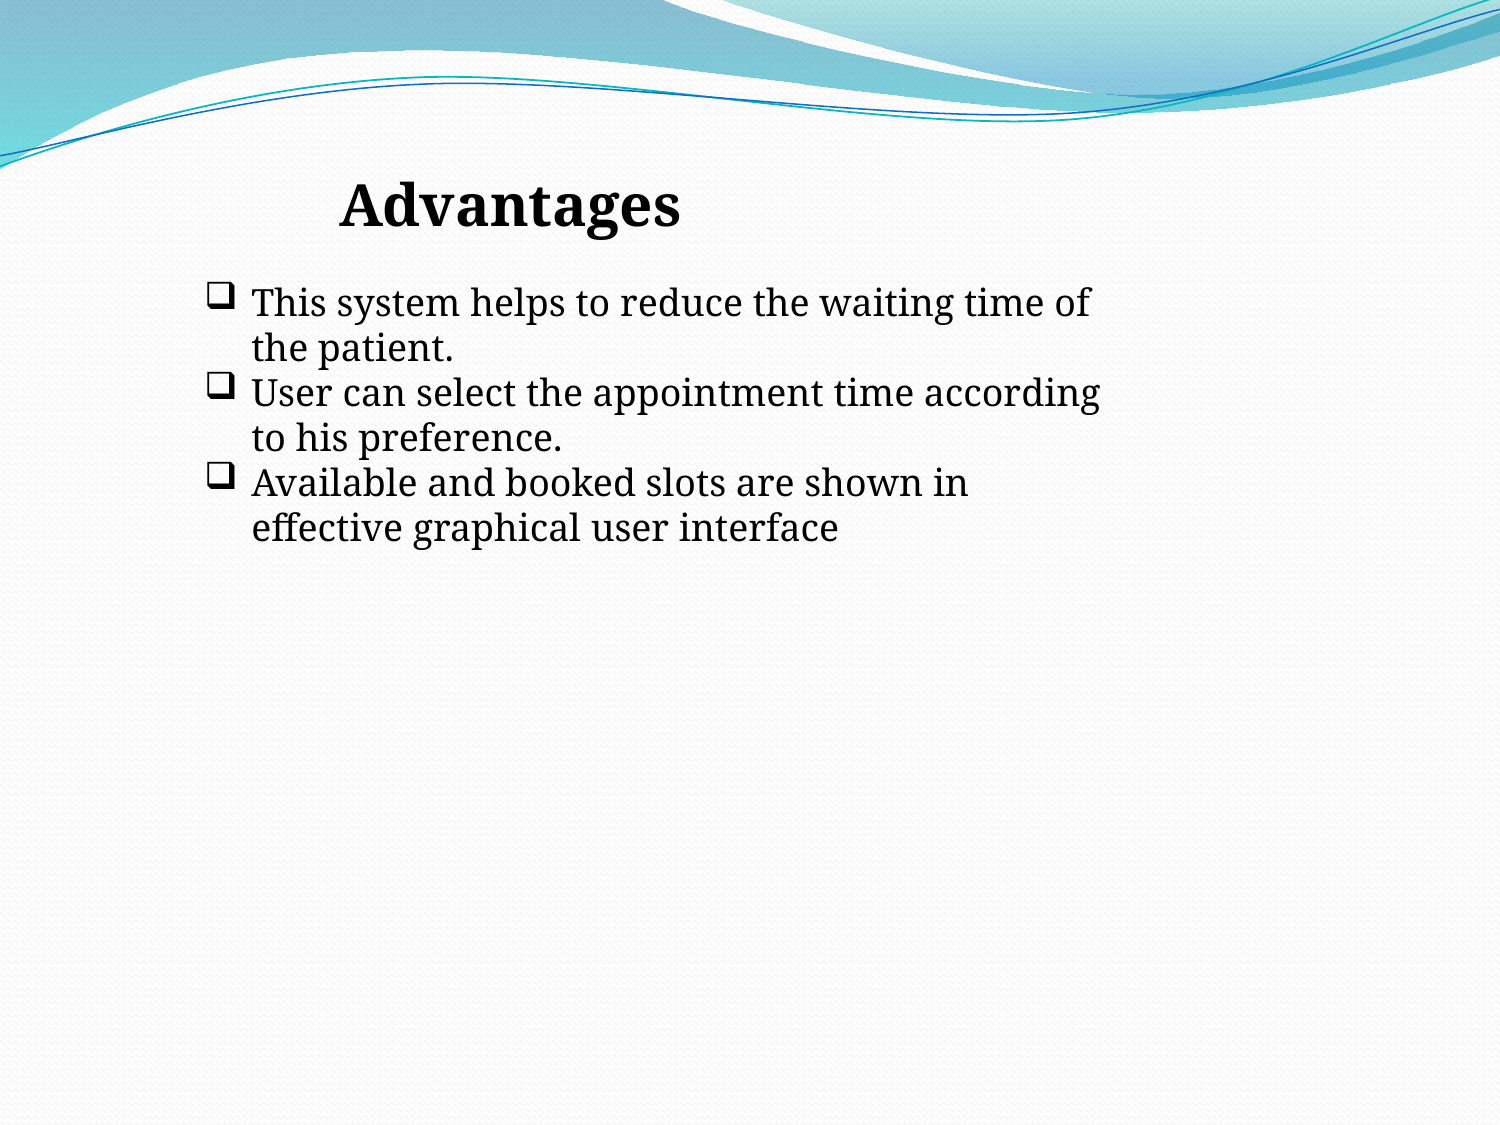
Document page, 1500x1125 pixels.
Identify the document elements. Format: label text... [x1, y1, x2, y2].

text_box This system helps to reduce the waiting time of the patient. User can select the appointment time according to his preference. Available and booked slots are shown in effective graphical user interface [189, 271, 1120, 557]
text_box Advantages [324, 160, 697, 246]
